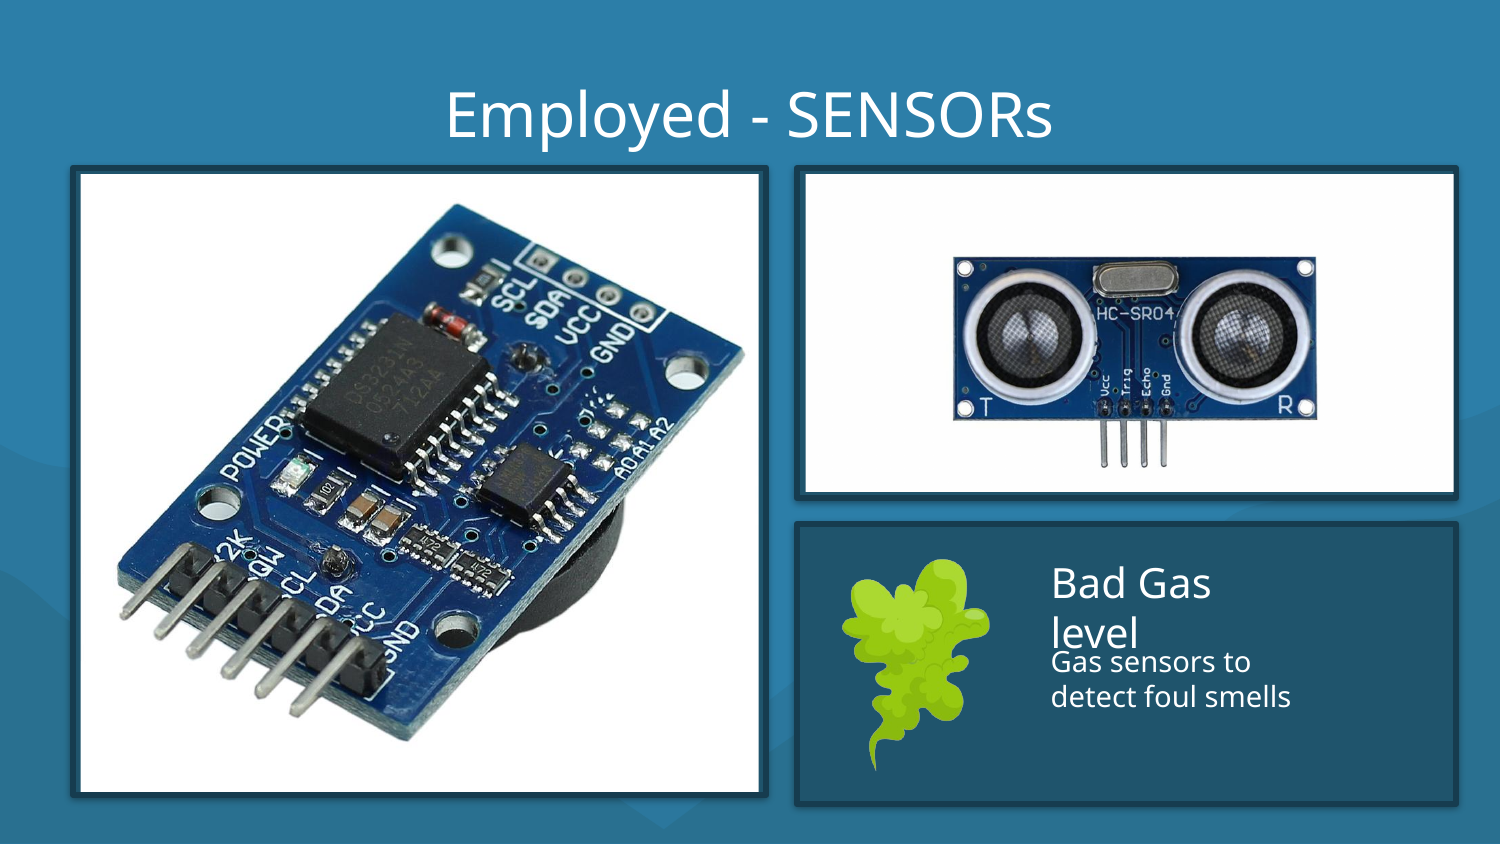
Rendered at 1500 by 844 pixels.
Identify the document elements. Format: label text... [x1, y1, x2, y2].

picture [805, 173, 1454, 493]
text_box Gas sensors to detect foul smells [1035, 645, 1425, 711]
picture [80, 174, 759, 792]
picture [833, 551, 997, 776]
text_box [794, 521, 1459, 807]
text_box Bad Gas level [1035, 588, 1292, 626]
text_box [794, 165, 1459, 501]
text_box [70, 165, 769, 798]
title Employed - SENSORs [112, 87, 1388, 138]
